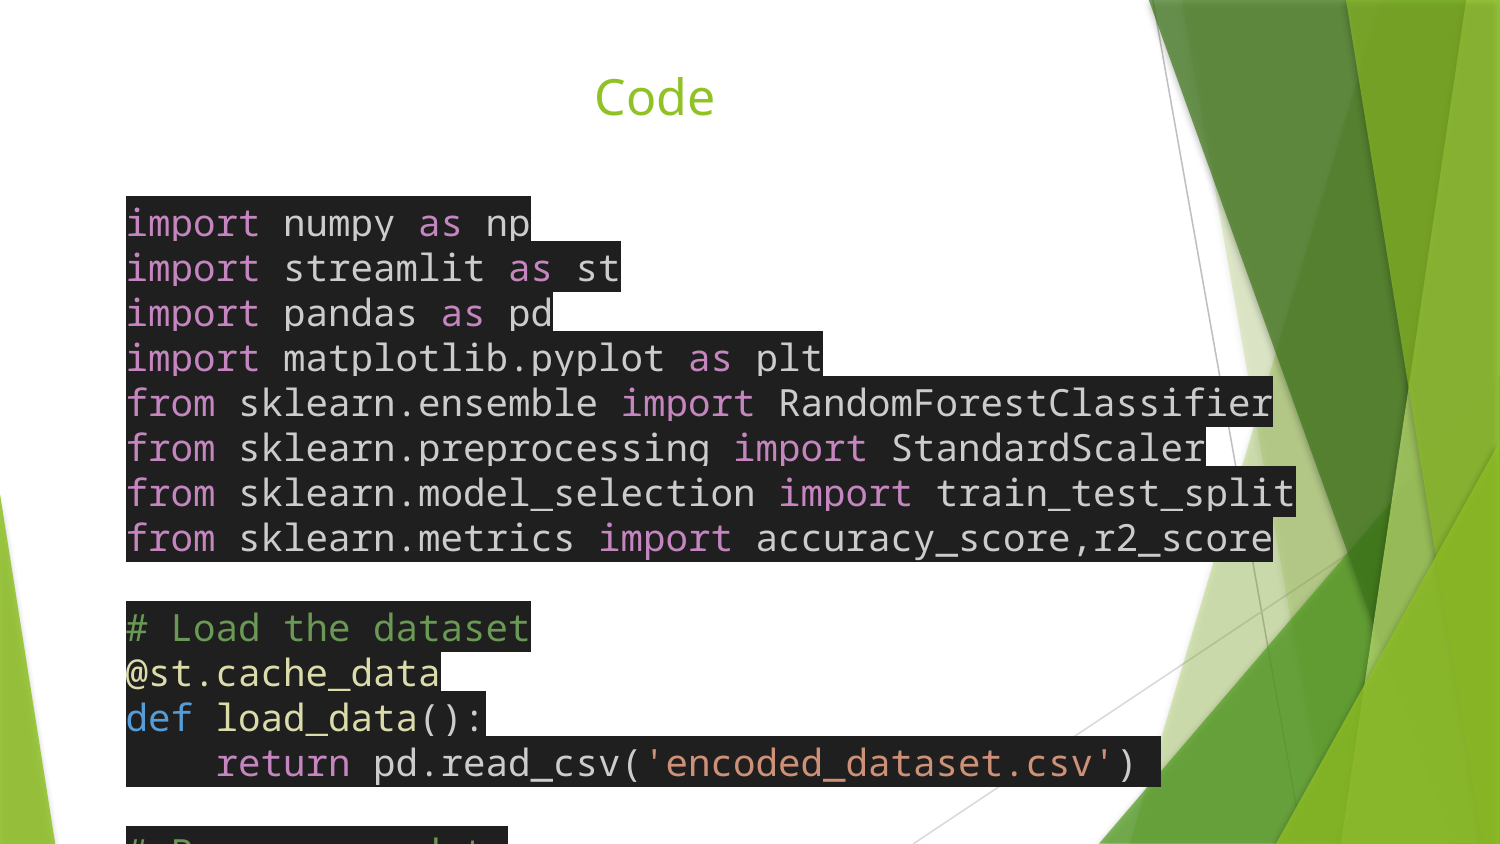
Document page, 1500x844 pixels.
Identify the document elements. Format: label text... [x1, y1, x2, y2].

title Code [579, 57, 761, 161]
text_box import numpy as np import streamlit as st import pandas as pd import matplotlib.pyplot as plt from sklearn.ensemble import RandomForestClassifier from sklearn.preprocessing import StandardScaler from sklearn.model_selection import train_test_split from sklearn.metrics import accuracy_score,r2_score # Load the dataset @st.cache_data def load_data(): return pd.read_csv('encoded_dataset.csv') # Preprocess data def preprocess_data(data): # Drop rows with missing values data.dropna(inplace=True) # Define features and target variable X = data.drop(['PlacedOrNot'], axis=1) # Exclude 'name' column y = data['PlacedOrNot'] # Split the data into training and testing sets X_train, X_test, y_train, y_test = train_test_split(X, y, test_size=0.2, random_state=42) # Feature Scaling scaler = StandardScaler() X_train_scaled = scaler.fit_transform(X_train) X_test_scaled = scaler.transform(X_test) return X_train_scaled, X_test_scaled, y_train, y_test, scaler # Train the model @st.cache_data def train_model(X_train_scaled, X_test_scaled, y_train): model = RandomForestClassifier(n_estimators=100, random_state=42) model.fit(X_train_scaled, y_train) return model # Main function to run the Streamlit app def main(): st.title('Job Placement Prediction Model') # Load data data = load_data() # Preprocess data X_train_scaled, X_test_scaled, y_train, y_test, scaler = preprocess_data(data) # Retrieve scaler # Lists to store accuracy scores train_accuracies = [] test_accuracies = [] for _ in range(10): # 10 iterations for example # Train model model = train_model(X_train_scaled, X_test_scaled, y_train) # Evaluate on training data train_pred = model.predict(X_train_scaled) train_accuracy = accuracy_score(y_train, train_pred) train_accuracies.append(train_accuracy) # Evaluate on testing data test_pred = model.predict(X_test_scaled) test_accuracy = accuracy_score(y_test, test_pred) test_accuracies.append(test_accuracy) # Plot accuracy scores fig, ax = plt.subplots(figsize=(10, 6)) # Create a single figure with the desired size epochs = np.arange(1, 11) # Assuming 10 iterations ax.plot(epochs, train_accuracies, label='Training Accuracy') # Use ax.plot instead of plt.plot ax.plot(epochs, test_accuracies, label='Testing Accuracy') # Use ax.plot instead of plt.plot ax.set_xlabel('Epochs') # Use ax.set_xlabel instead of plt.xlabel ax.set_ylabel('Accuracy') # Use ax.set_ylabel instead of plt.ylabel ax.set_title('Accuracy Comparison: Training vs Testing') # Use ax.set_title instead of plt.title ax.legend() # Use ax.legend instead of plt.legend st.pyplot(fig) # Pass the figure to st.pyplot st.sidebar.subheader('User Input') # Collect user input features user_input = {} for feature in data.drop(['PlacedOrNot'], axis=1).columns: user_input[feature] = st.sidebar.number_input(f'Enter {feature}', min_value=0, max_value=100) # Make predictions if st.sidebar.button('Predict'): user_data = pd.DataFrame([user_input]) scaled_user_data = scaler.transform(user_data) prediction = model.predict(scaled_user_data) if prediction[0] == 1: st.write('Congratulations! The model predicts that you will get placed.') else: st.write('Sorry! The model predicts that you will not get placed.') # Evaluation metrics y_pred = model.predict(X_test_scaled) accuracy = accuracy_score(y_test, y_pred) r2 = r2_score(y_test, y_pred) st.write(f'Accuracy: {accuracy}') st.write(f'R2 Score: {r2}') if __name__ == '__main__': main() [110, 191, 1438, 844]
